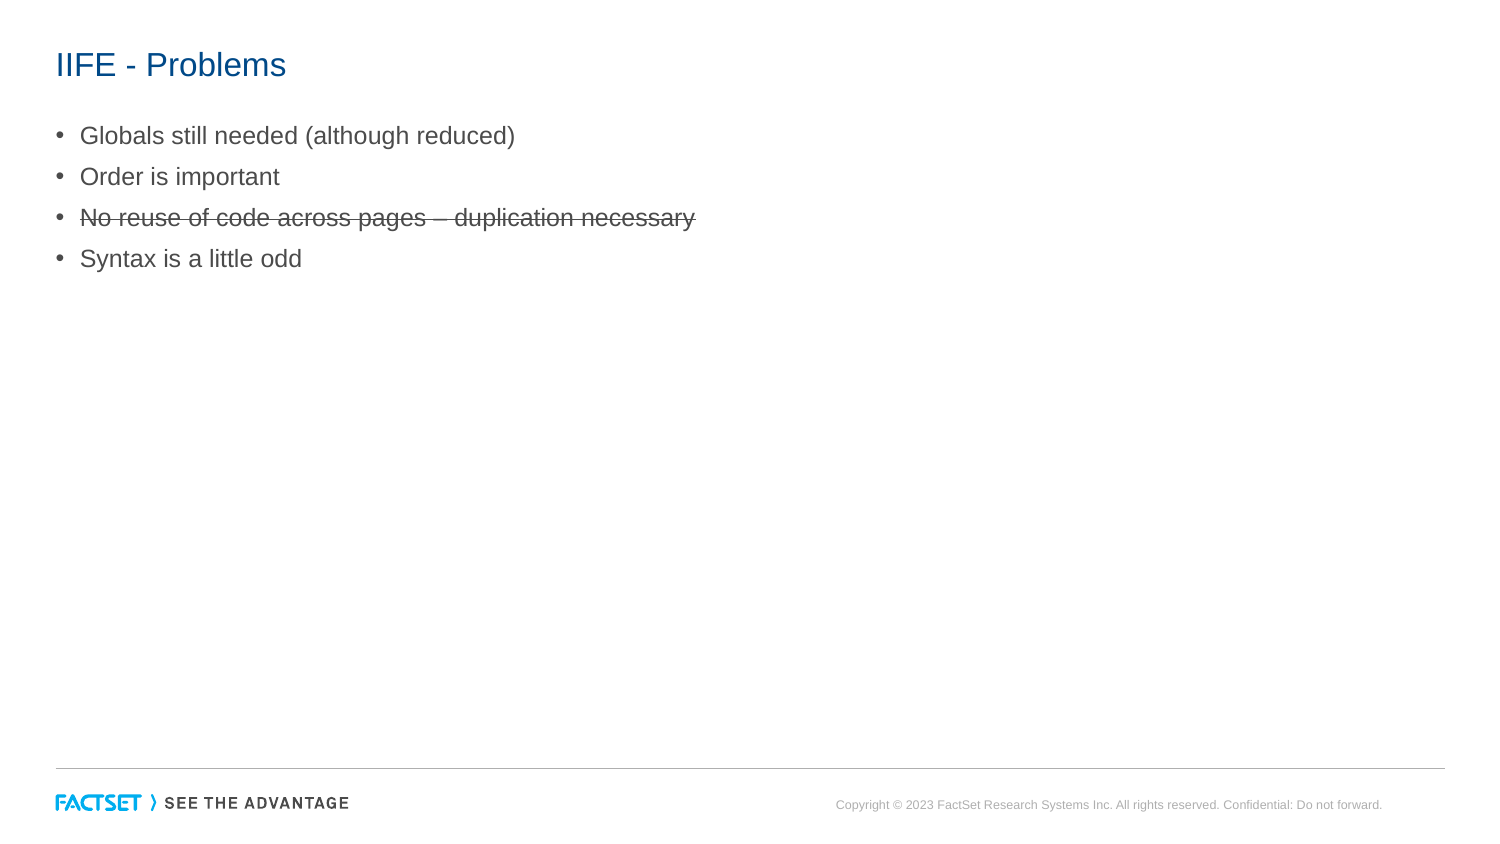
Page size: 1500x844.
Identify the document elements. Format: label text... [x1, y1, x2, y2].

footer Copyright © 2023 FactSet Research Systems Inc. All rights reserved. Confidential: Do not forward. [521, 782, 1396, 827]
list Globals still needed (although reduced) Order is important No reuse of code across pages – duplication necessary Syntax is a little odd [55, 121, 1445, 275]
title IIFE - Problems [55, 42, 1445, 83]
